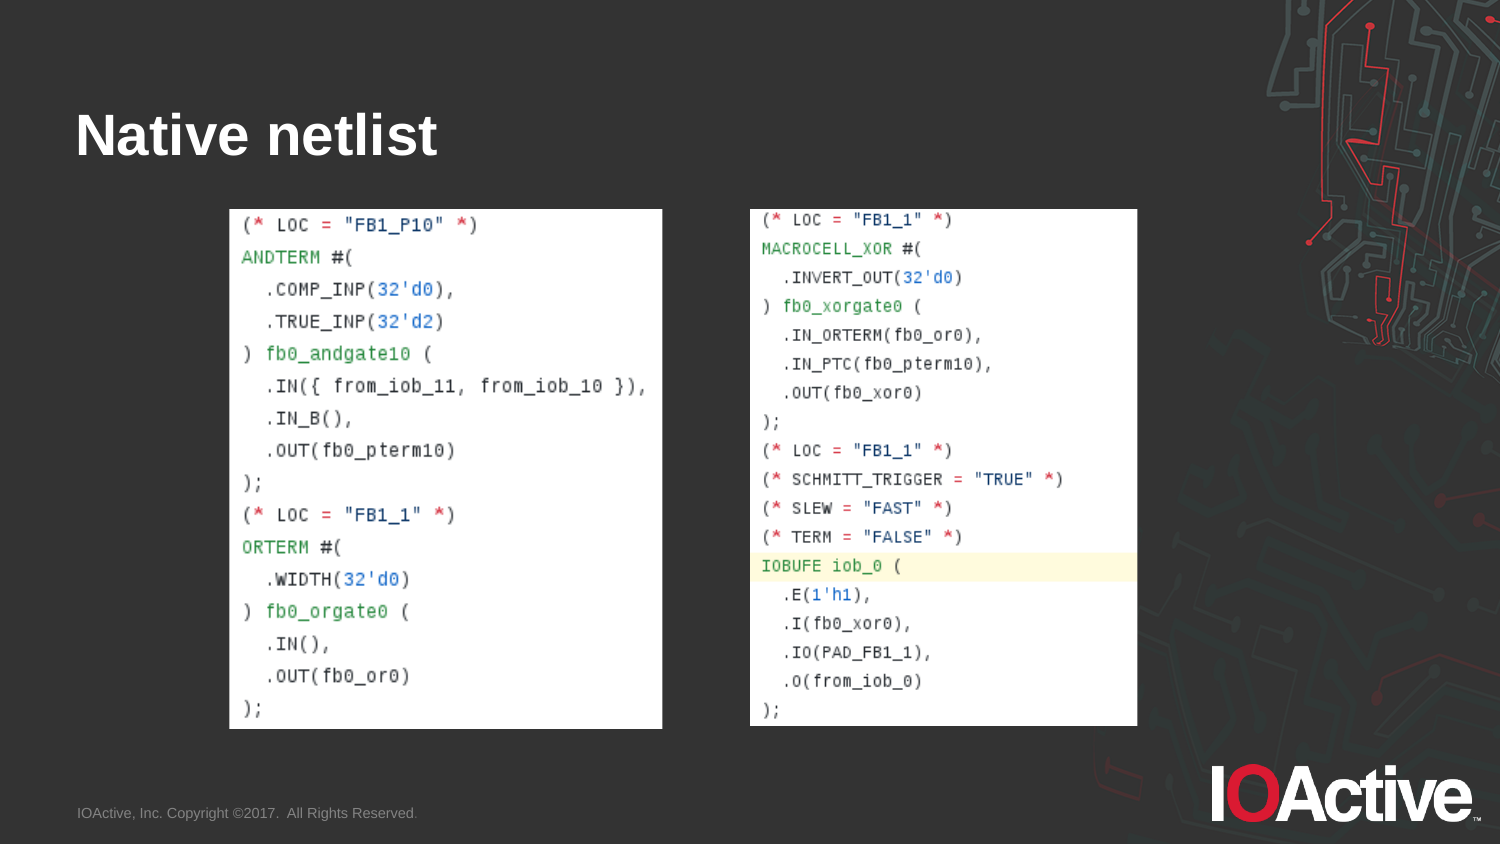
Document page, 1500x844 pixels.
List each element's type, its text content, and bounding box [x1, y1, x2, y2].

title Native netlist [75, 96, 1213, 235]
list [229, 209, 663, 729]
picture [0, 0, 1500, 844]
